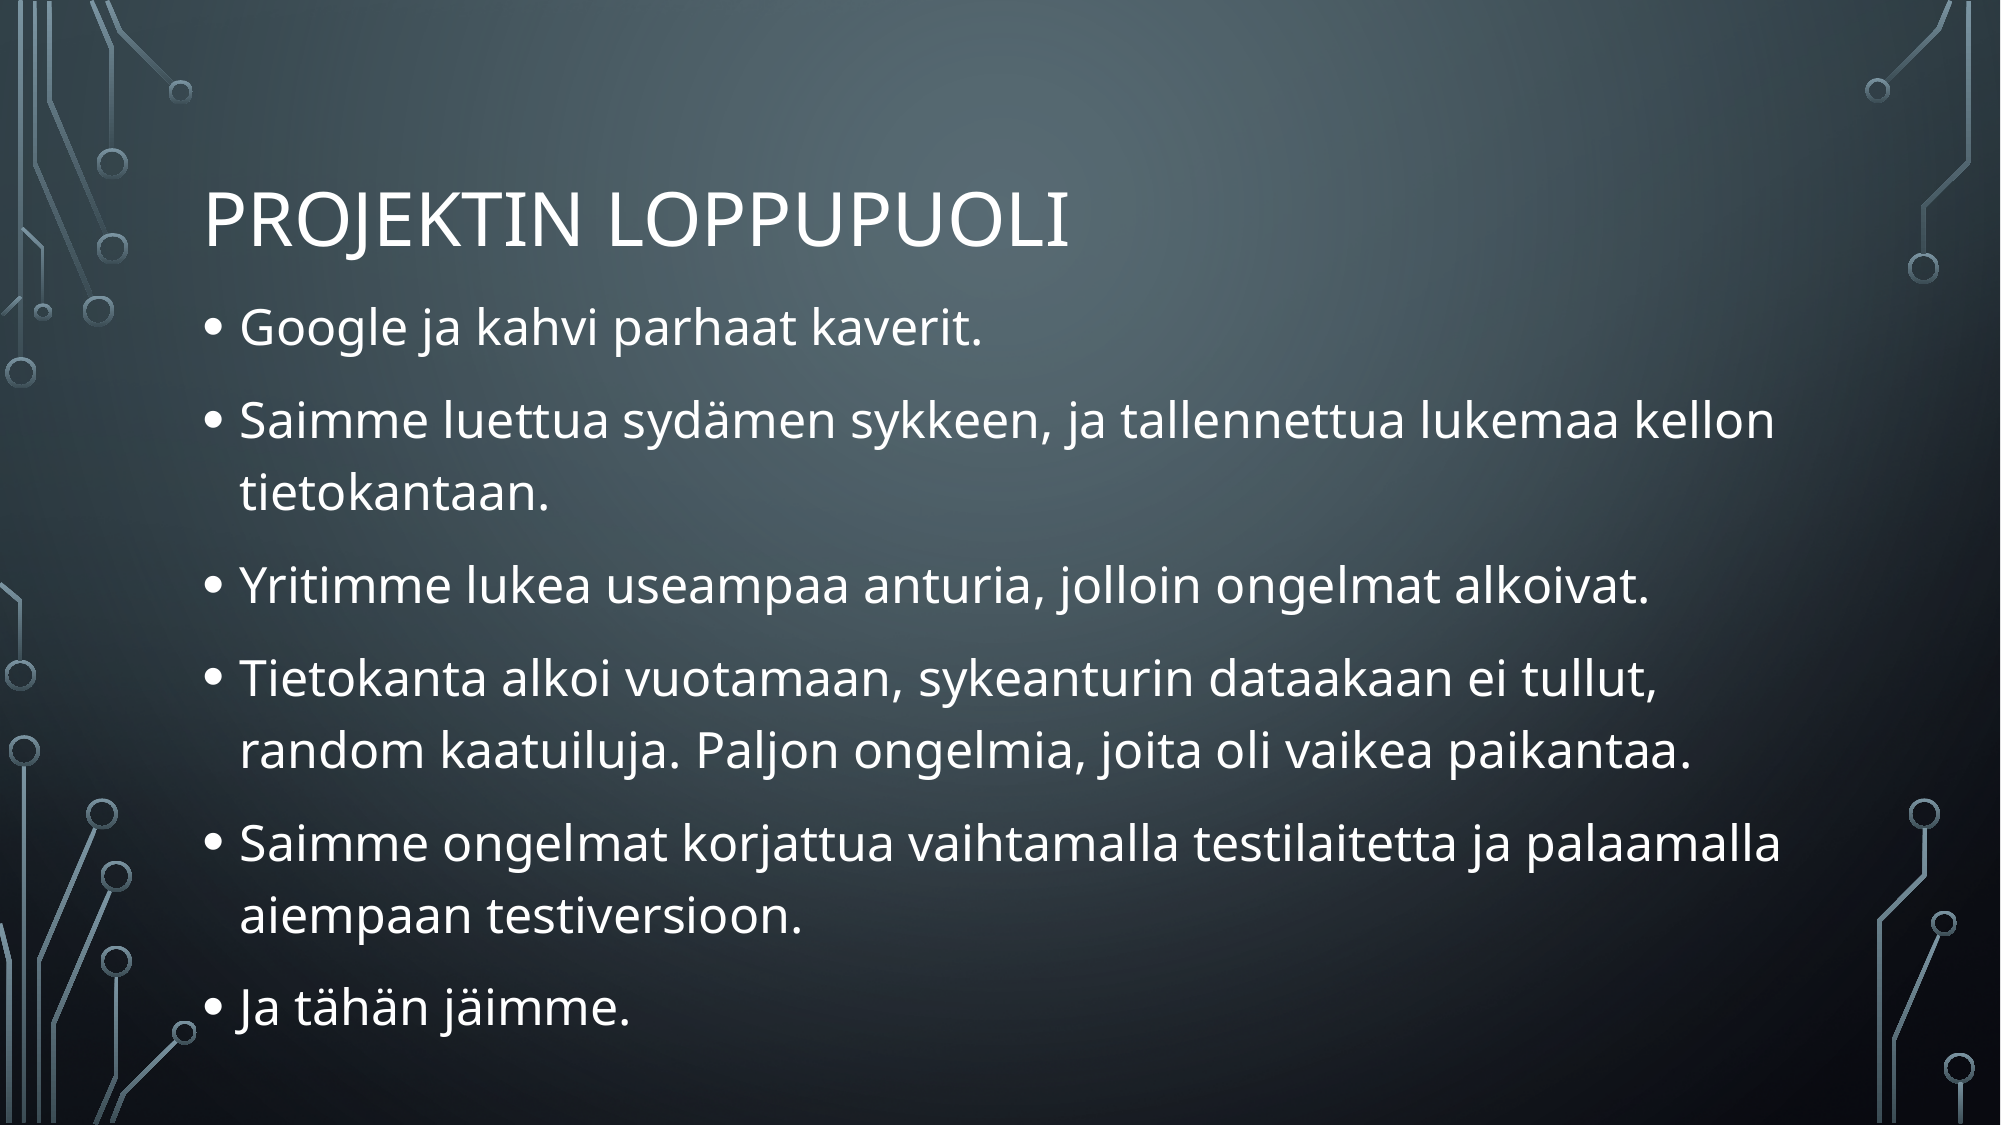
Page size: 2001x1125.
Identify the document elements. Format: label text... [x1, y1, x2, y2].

title Projektin loppupuoli [187, 101, 1813, 276]
list Google ja kahvi parhaat kaverit. Saimme luettua sydämen sykkeen, ja tallennettua lukemaa kellon tietokantaan. Yritimme lukea useampaa anturia, jolloin ongelmat alkoivat. Tietokanta alkoi vuotamaan, sykeanturin dataakaan ei tullut, random kaatuiluja. Paljon ongelmia, joita oli vaikea paikantaa. Saimme ongelmat korjattua vaihtamalla testilaitetta ja palaamalla aiempaan testiversioon. Ja tähän jäimme. [187, 276, 1813, 966]
